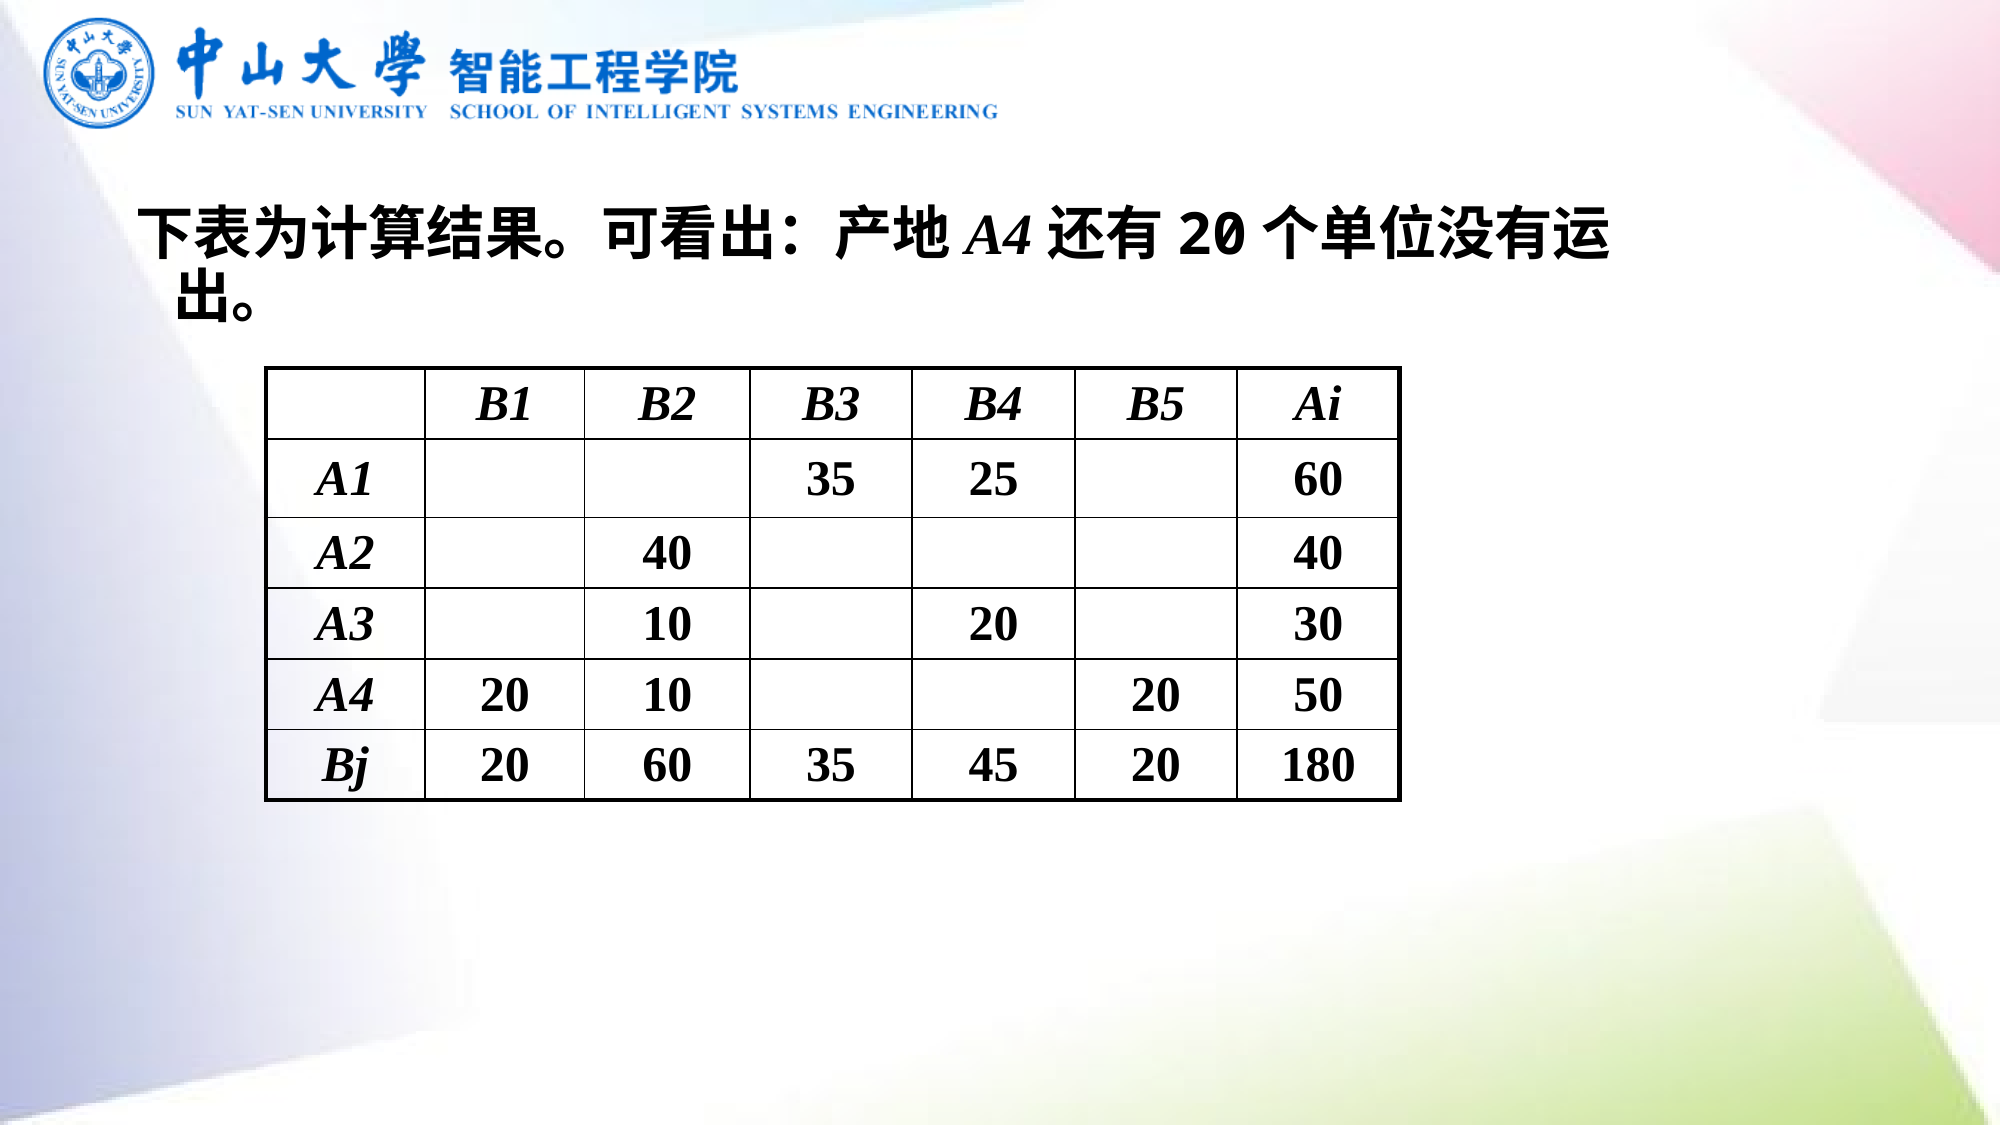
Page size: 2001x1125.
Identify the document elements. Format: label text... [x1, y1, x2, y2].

text_box 下表为计算结果。可看出：产地A4还有20个单位没有运出。 [120, 196, 1650, 279]
table_cell [751, 660, 911, 729]
table_cell 30 [1238, 589, 1397, 658]
table_header B5 [1076, 370, 1236, 438]
table_cell 20 [426, 660, 584, 729]
table_cell 45 [913, 730, 1074, 798]
table_cell 180 [1238, 730, 1397, 798]
table_cell 25 [913, 440, 1074, 517]
table_cell [751, 589, 911, 658]
table_header [268, 370, 424, 438]
table_cell 50 [1238, 660, 1397, 729]
table_cell A3 [268, 589, 424, 658]
table_cell [1076, 589, 1236, 658]
table_header Ai [1238, 370, 1397, 438]
table_cell 40 [1238, 518, 1397, 587]
table_header B2 [585, 370, 749, 438]
table_cell [426, 440, 584, 517]
table_cell [1076, 440, 1236, 517]
table_cell A2 [268, 518, 424, 587]
picture [39, 0, 1000, 150]
table_cell 20 [426, 730, 584, 798]
table_cell [426, 589, 584, 658]
table_cell 35 [751, 730, 911, 798]
table_cell 20 [1076, 660, 1236, 729]
table_cell [913, 518, 1074, 587]
table_cell [913, 660, 1074, 729]
table_cell 10 [585, 660, 749, 729]
table_cell [751, 518, 911, 587]
table_cell [1076, 518, 1236, 587]
table_cell 60 [585, 730, 749, 798]
table_cell A1 [268, 440, 424, 517]
table_cell 10 [585, 589, 749, 658]
table_cell 40 [585, 518, 749, 587]
table_header B1 [426, 370, 584, 438]
table_cell 14 [0, 0, 2000, 1125]
table_cell A4 [268, 660, 424, 729]
table_header B3 [751, 370, 911, 438]
table_cell Bj [268, 730, 424, 798]
table_cell [585, 440, 749, 517]
table_header B4 [913, 370, 1074, 438]
table_cell [426, 518, 584, 587]
table_cell 60 [1238, 440, 1397, 517]
table_cell 20 [1076, 730, 1236, 798]
table_cell 35 [751, 440, 911, 517]
table_cell 20 [913, 589, 1074, 658]
